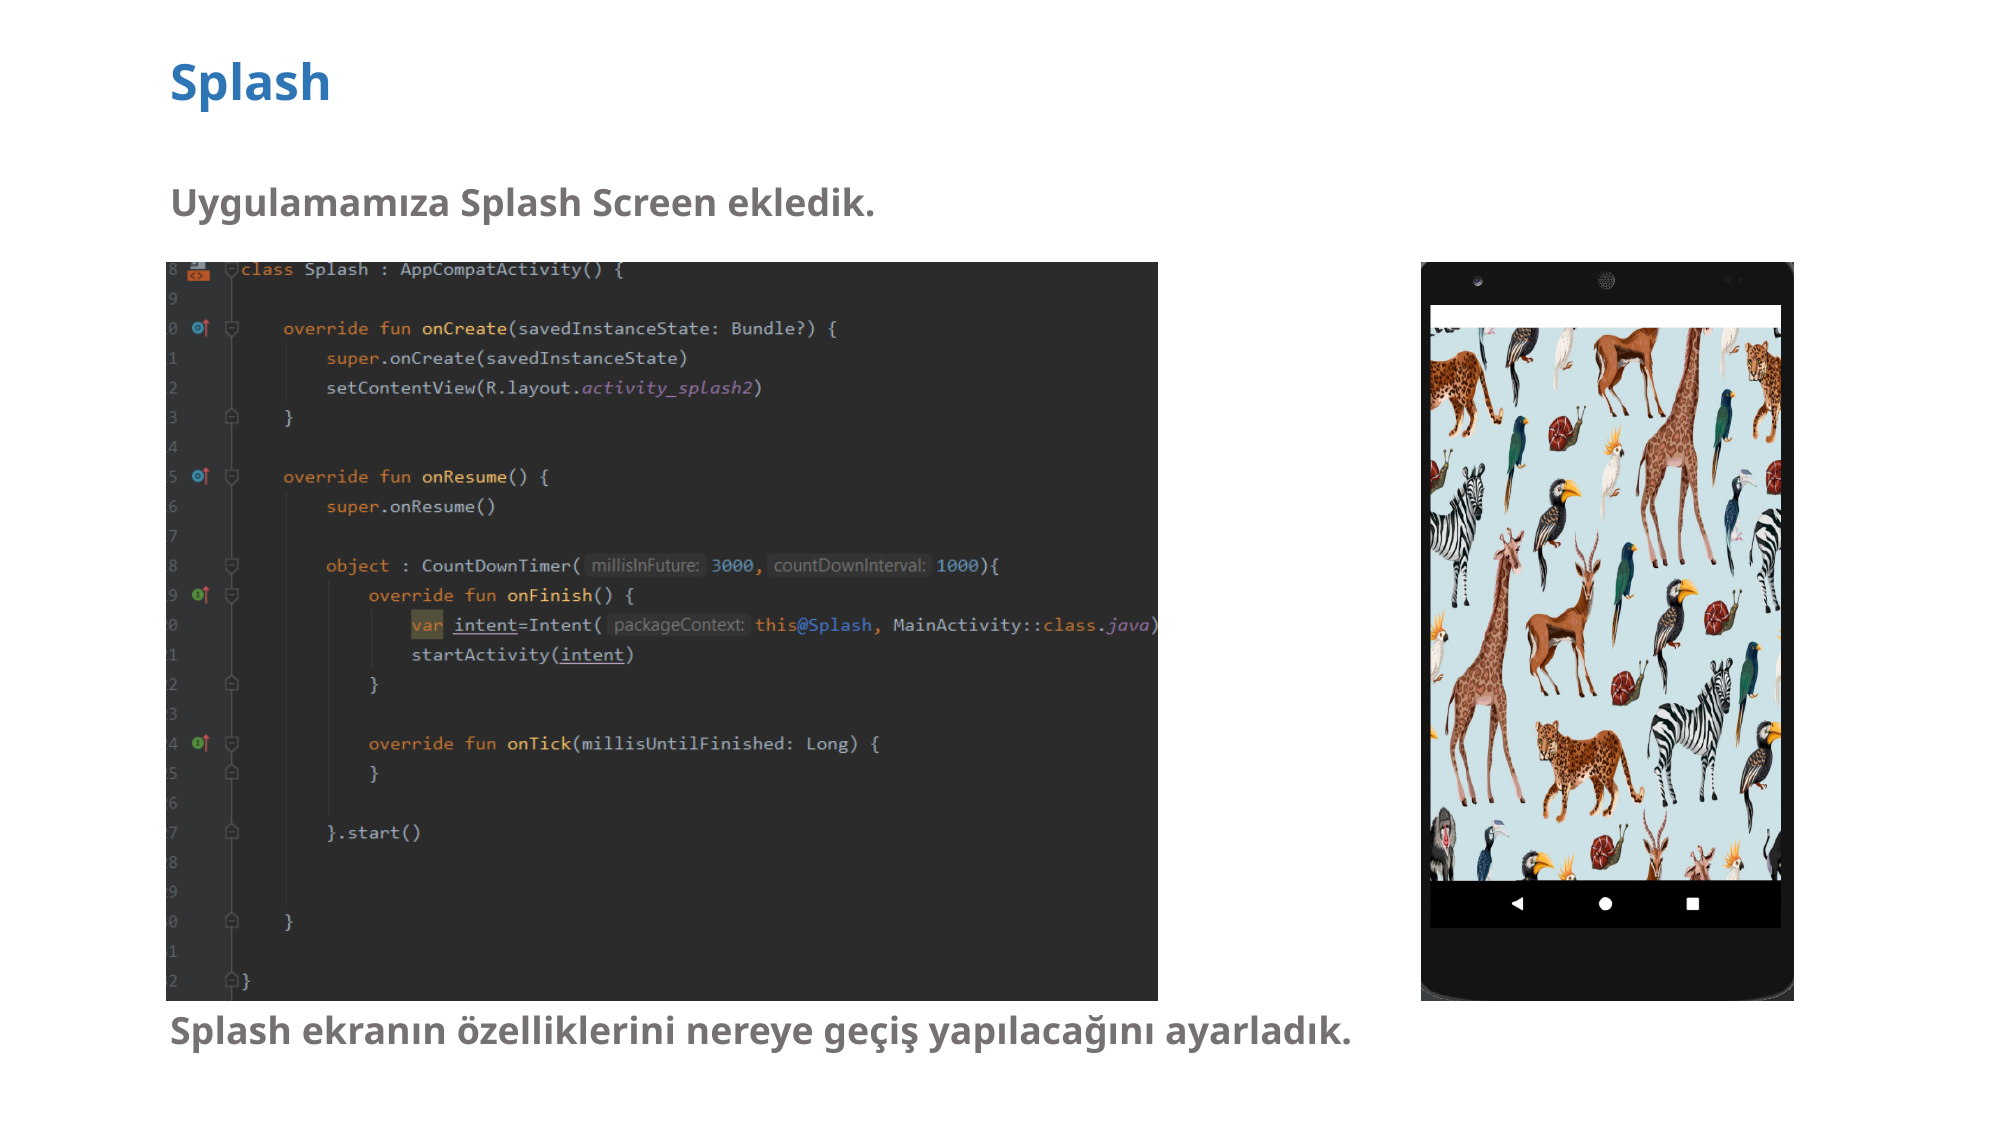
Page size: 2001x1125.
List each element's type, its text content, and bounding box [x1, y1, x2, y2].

text_box Splash ekranın özelliklerini nereye geçiş yapılacağını ayarladık. [155, 1000, 1572, 1060]
picture [166, 262, 1158, 1001]
picture [1421, 262, 1794, 1001]
text_box Splash [155, 43, 1572, 118]
text_box Uygulamamıza Splash Screen ekledik. [155, 171, 1572, 232]
